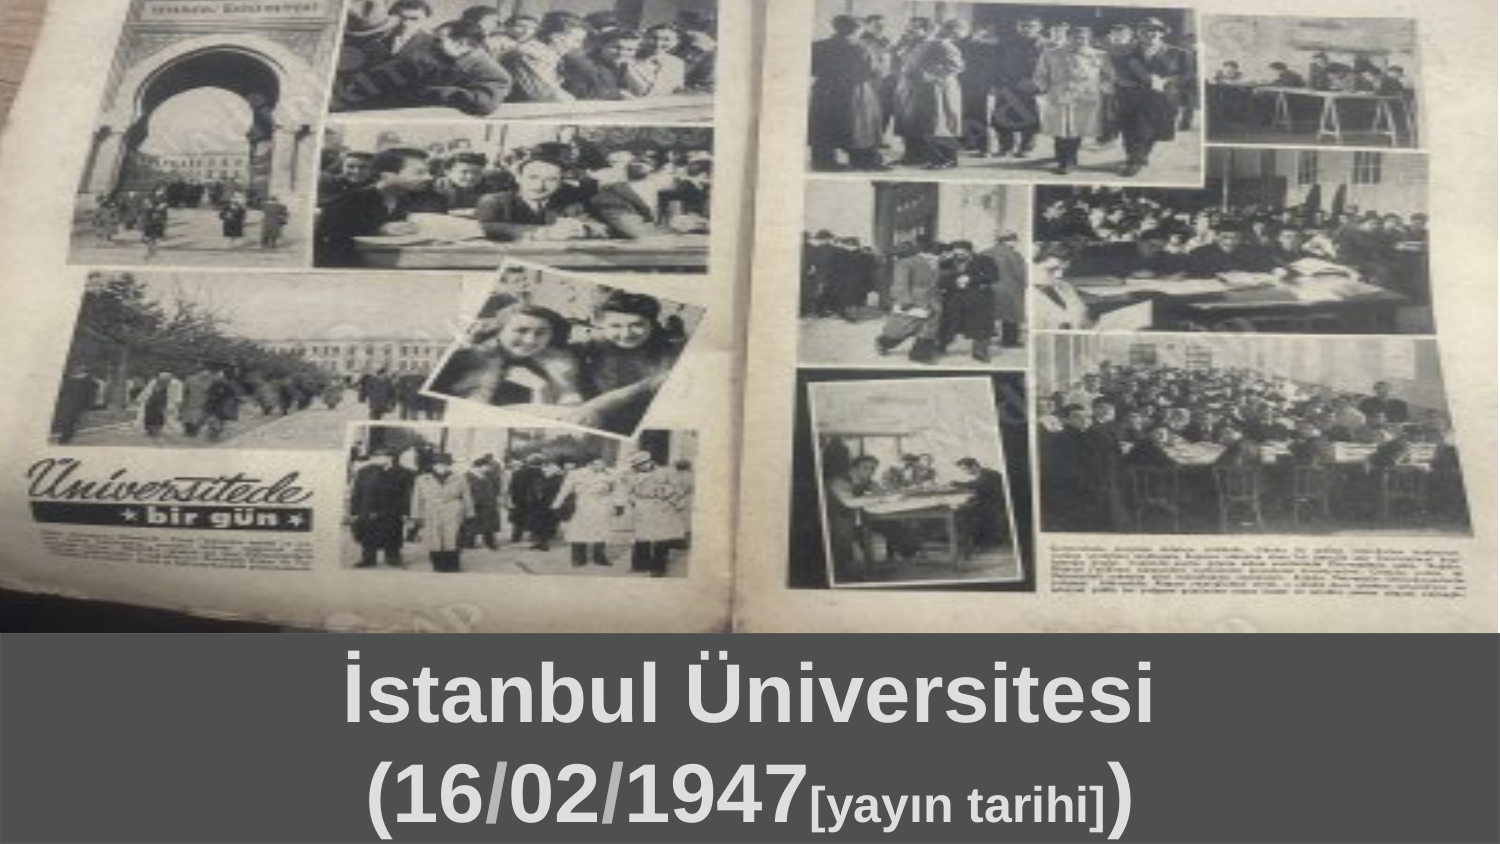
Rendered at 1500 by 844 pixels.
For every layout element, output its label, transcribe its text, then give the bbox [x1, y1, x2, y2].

text_box İstanbul Üniversitesi (16/02/1947[yayın tarihi]) [0, 640, 1500, 844]
picture [0, 0, 1498, 634]
